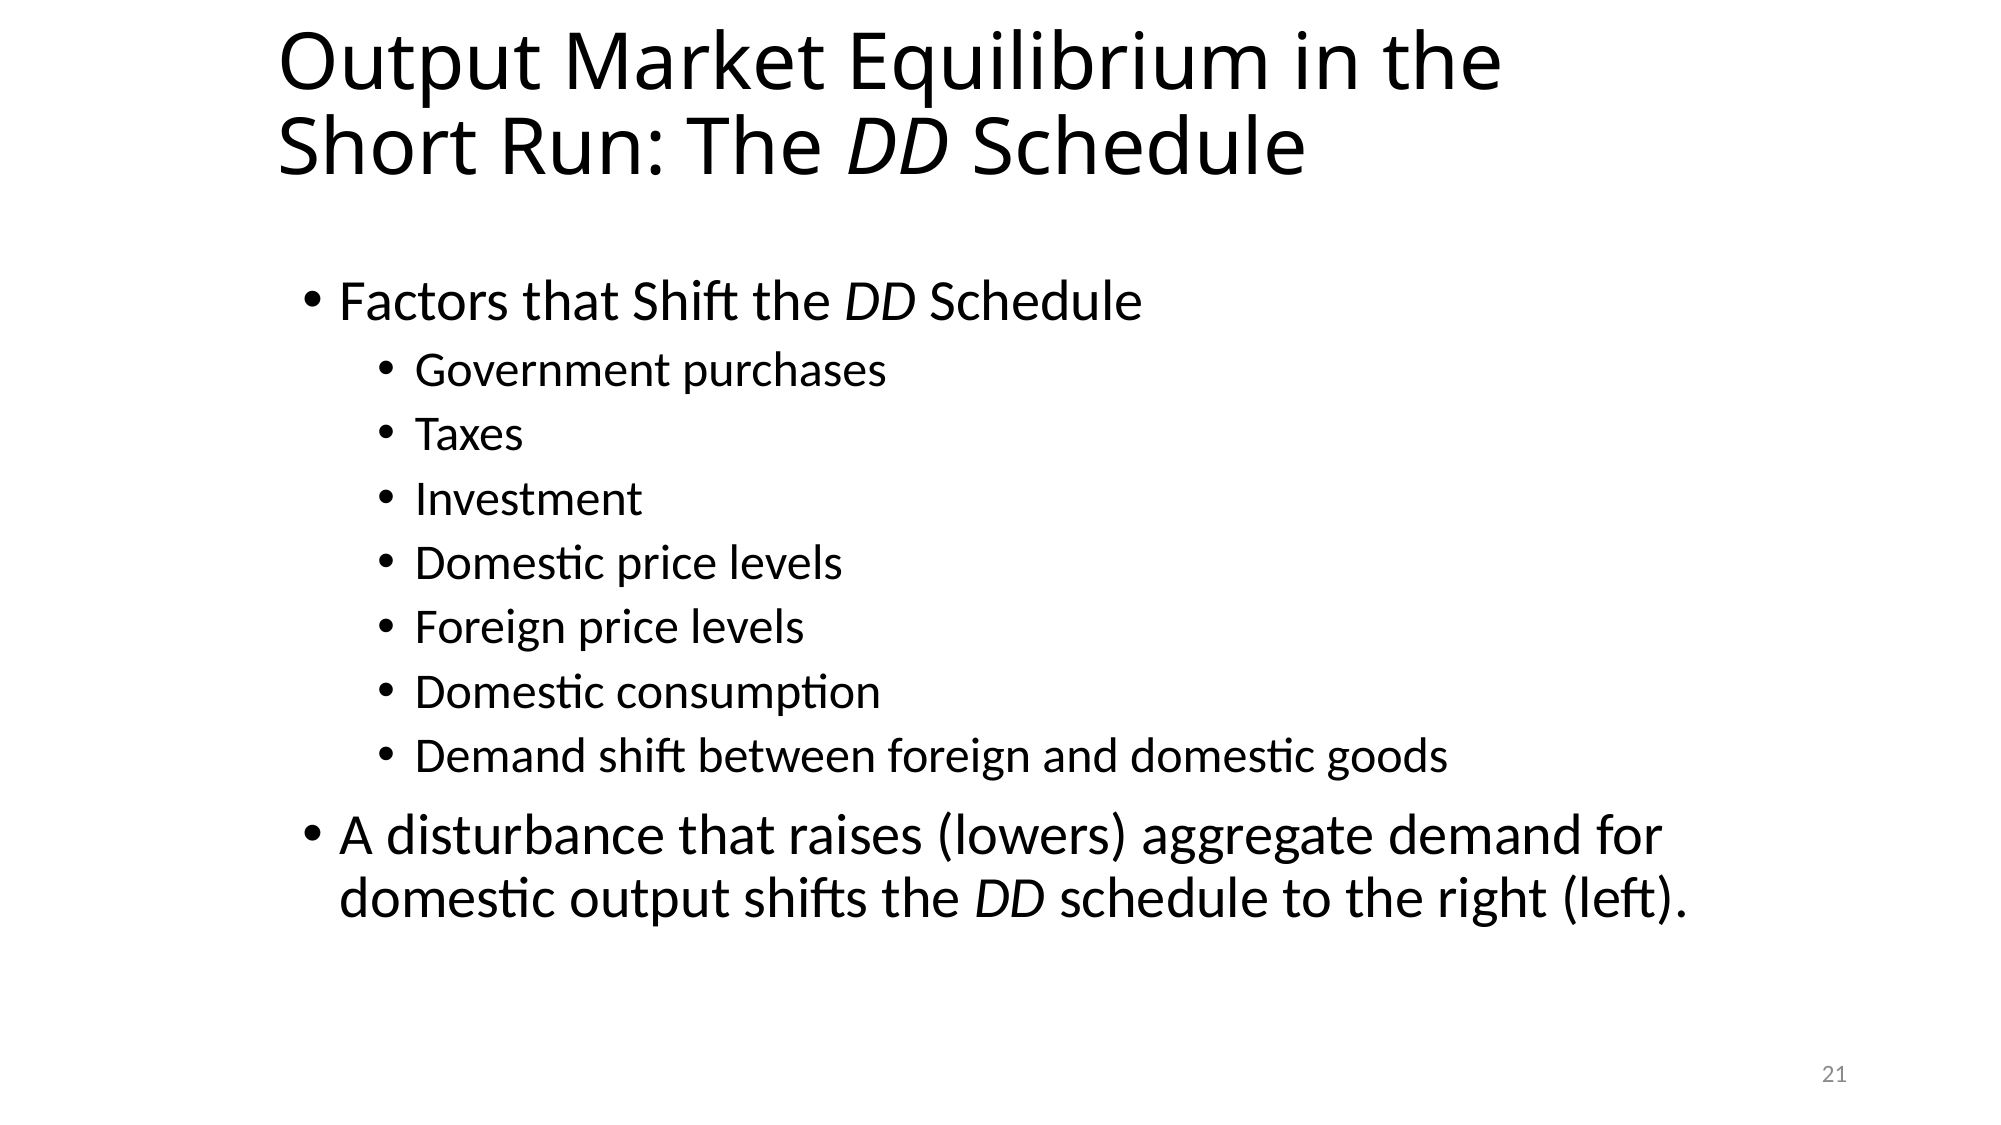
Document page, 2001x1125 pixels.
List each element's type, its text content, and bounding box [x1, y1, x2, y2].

list Factors that Shift the DD Schedule Government purchases Taxes Investment Domestic price levels Foreign price levels Domestic consumption Demand shift between foreign and domestic goods A disturbance that raises (lowers) aggregate demand for domestic output shifts the DD schedule to the right (left). [287, 262, 1750, 1125]
title Output Market Equilibrium in the Short Run: The DD Schedule [262, 12, 1538, 200]
slide_number 21 [1412, 1042, 1863, 1103]
